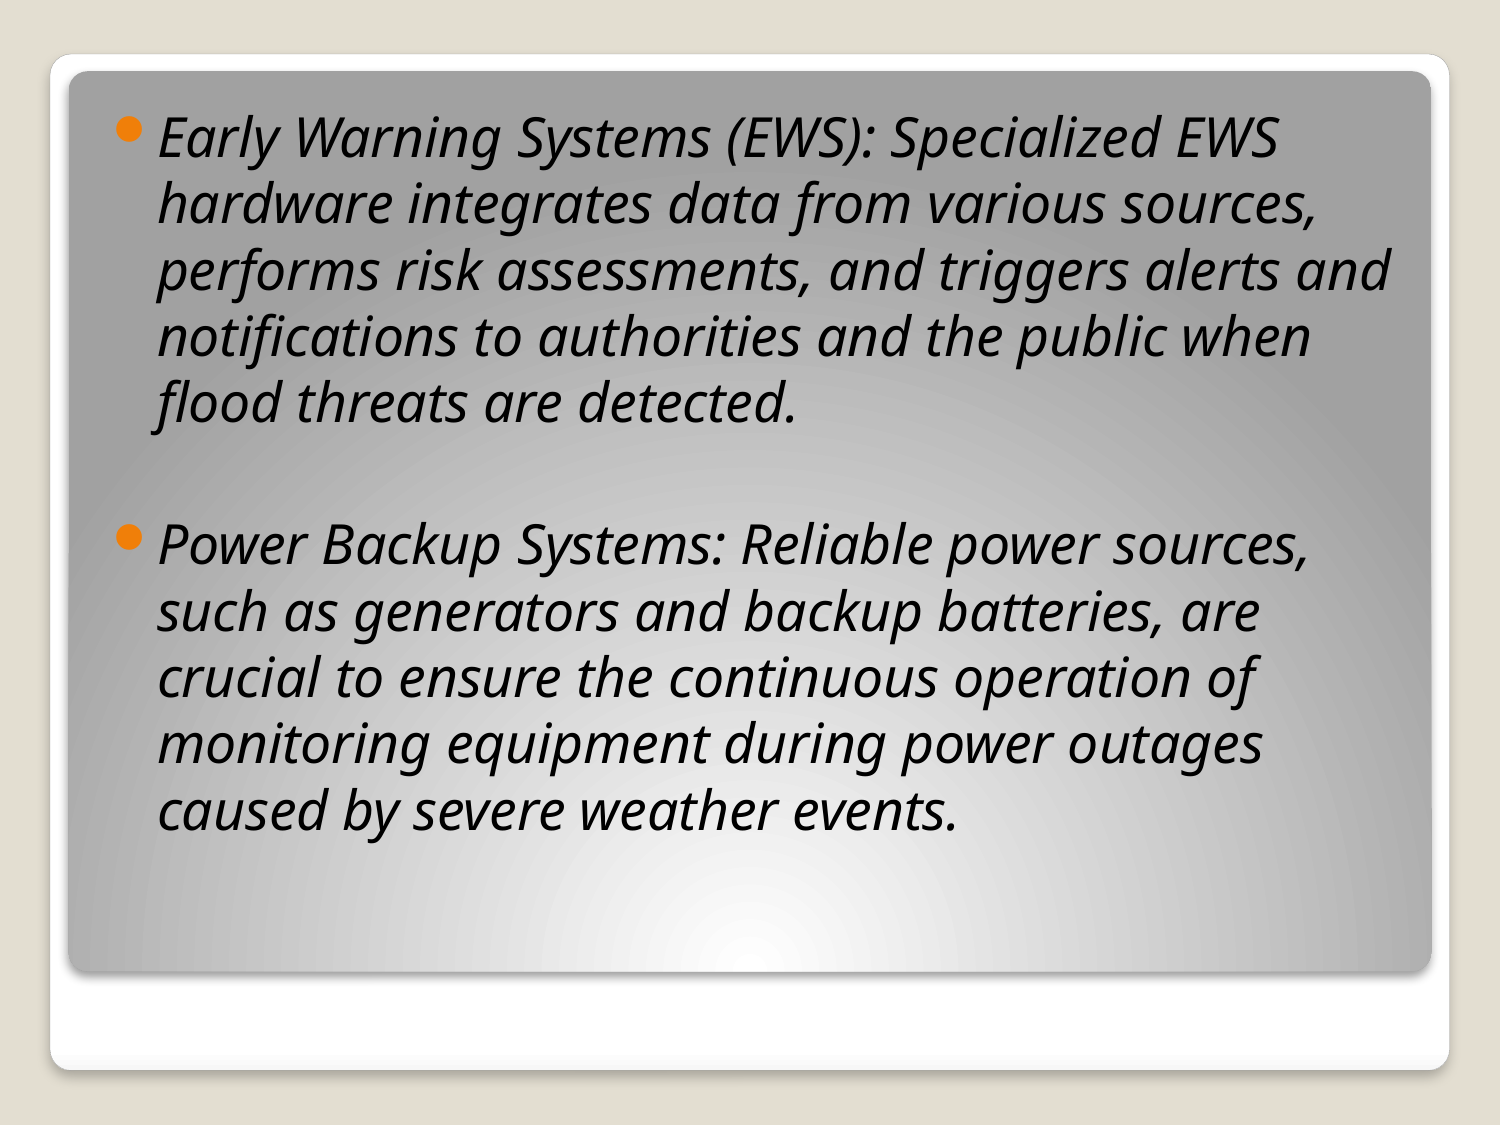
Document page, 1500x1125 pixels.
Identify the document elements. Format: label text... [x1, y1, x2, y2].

list Early Warning Systems (EWS): Specialized EWS hardware integrates data from various sources, performs risk assessments, and triggers alerts and notifications to authorities and the public when flood threats are detected. Power Backup Systems: Reliable power sources, such as generators and backup batteries, are crucial to ensure the continuous operation of monitoring equipment during power outages caused by severe weather events. [82, 86, 1425, 850]
